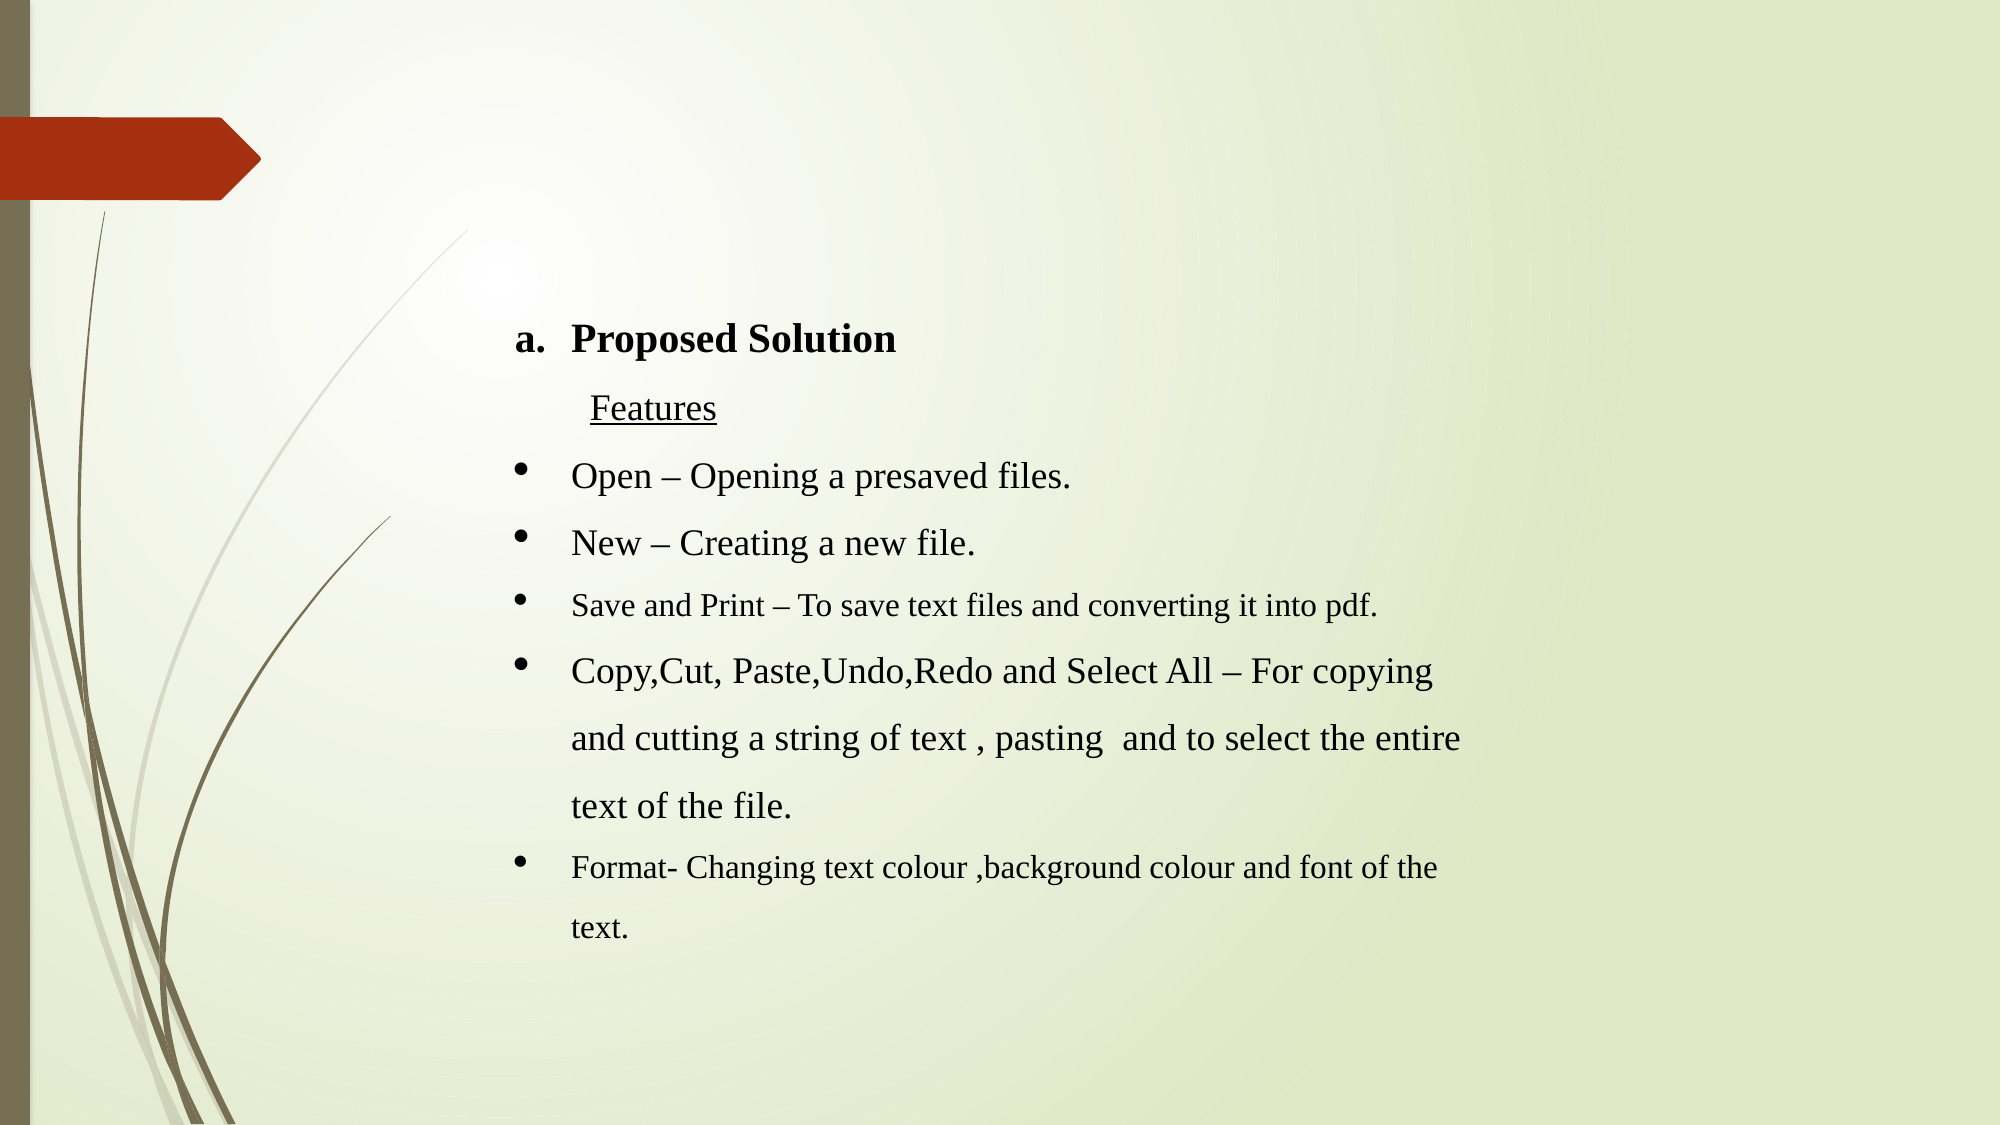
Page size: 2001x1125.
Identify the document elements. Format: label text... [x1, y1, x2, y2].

text_box Proposed Solution Features Open – Opening a presaved files. New – Creating a new file. Save and Print – To save text files and converting it into pdf. Copy,Cut, Paste,Undo,Redo and Select All – For copying and cutting a string of text , pasting and to select the entire text of the file. Format- Changing text colour ,background colour and font of the text. [500, 278, 1500, 1021]
